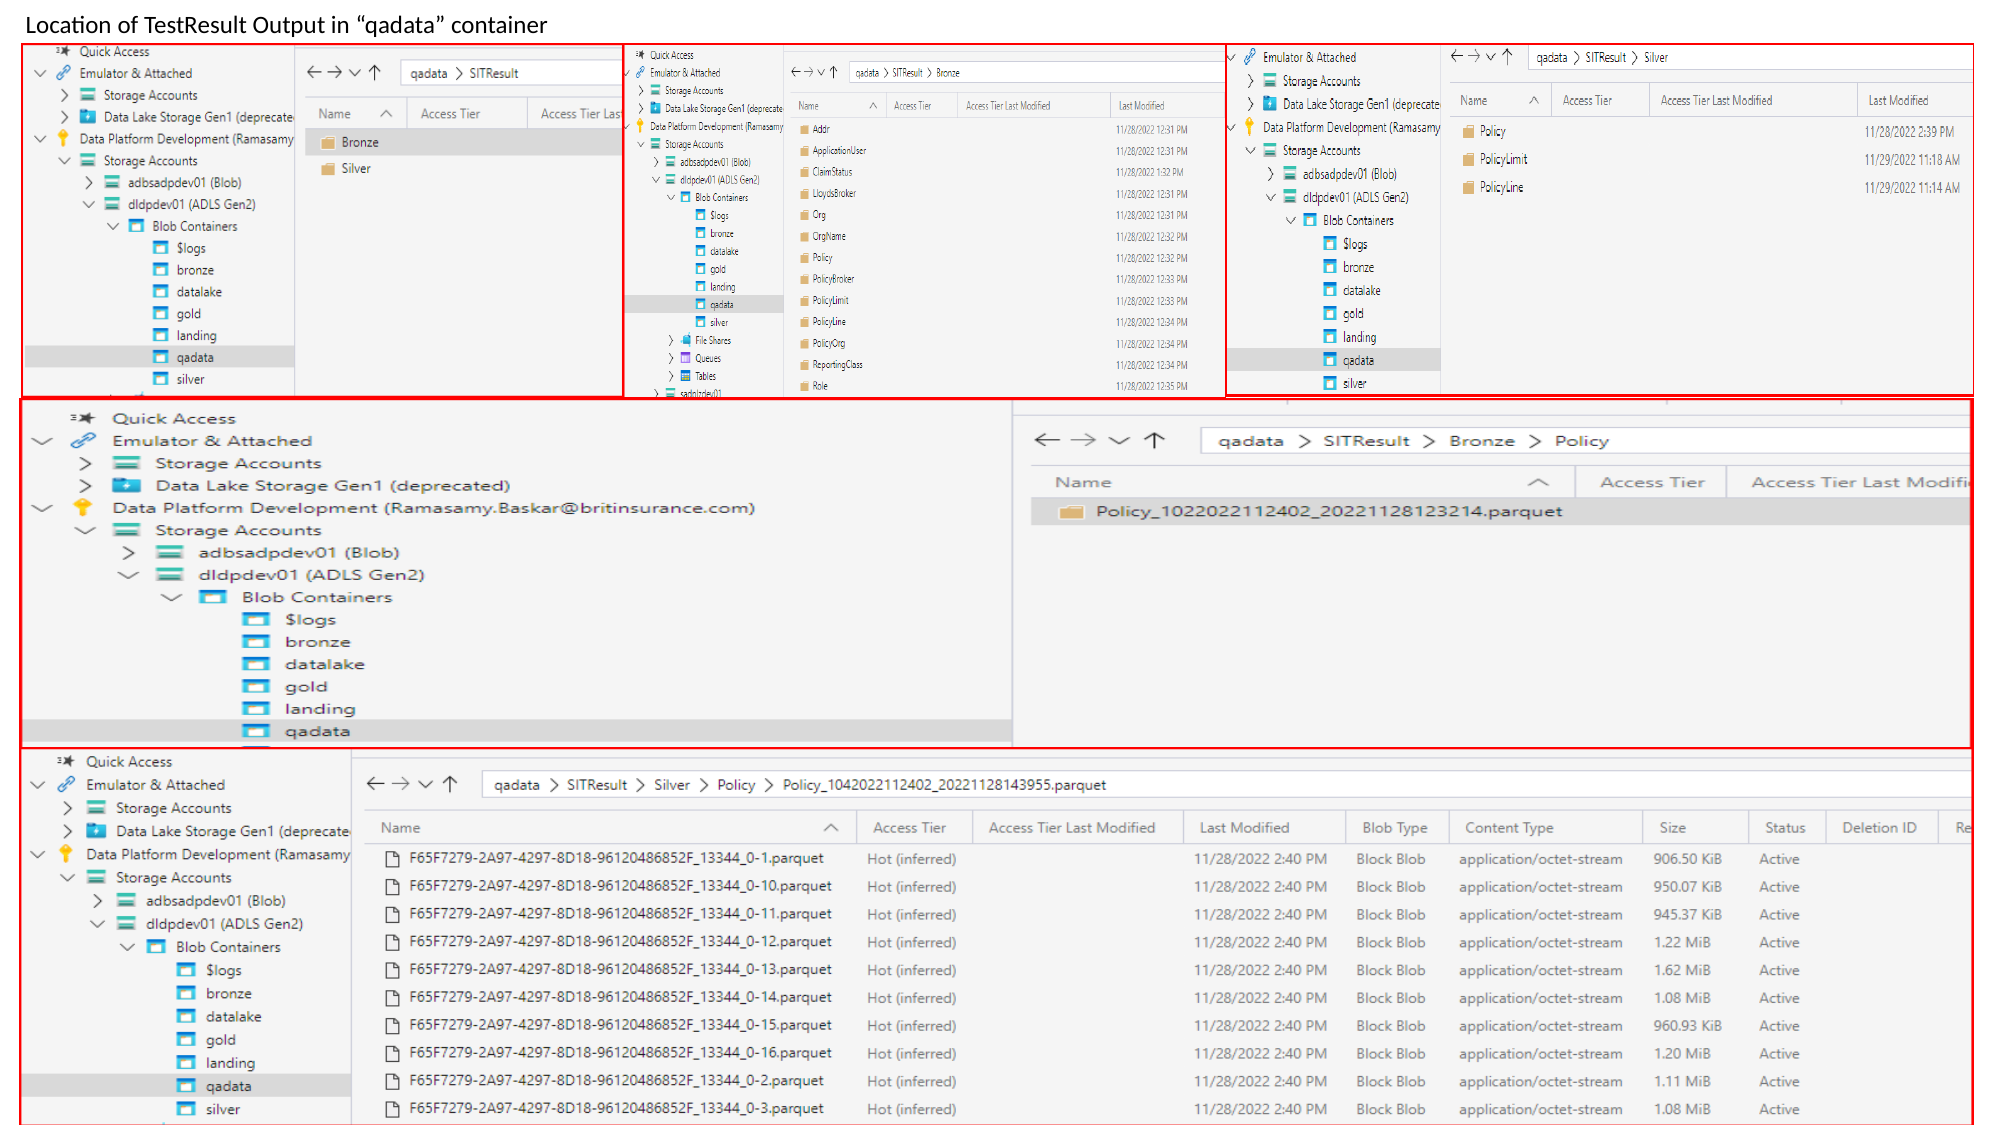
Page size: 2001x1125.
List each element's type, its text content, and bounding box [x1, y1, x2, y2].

text_box Location of TestResult Output in “qadata” container [10, 1, 564, 47]
picture [19, 43, 1974, 1125]
